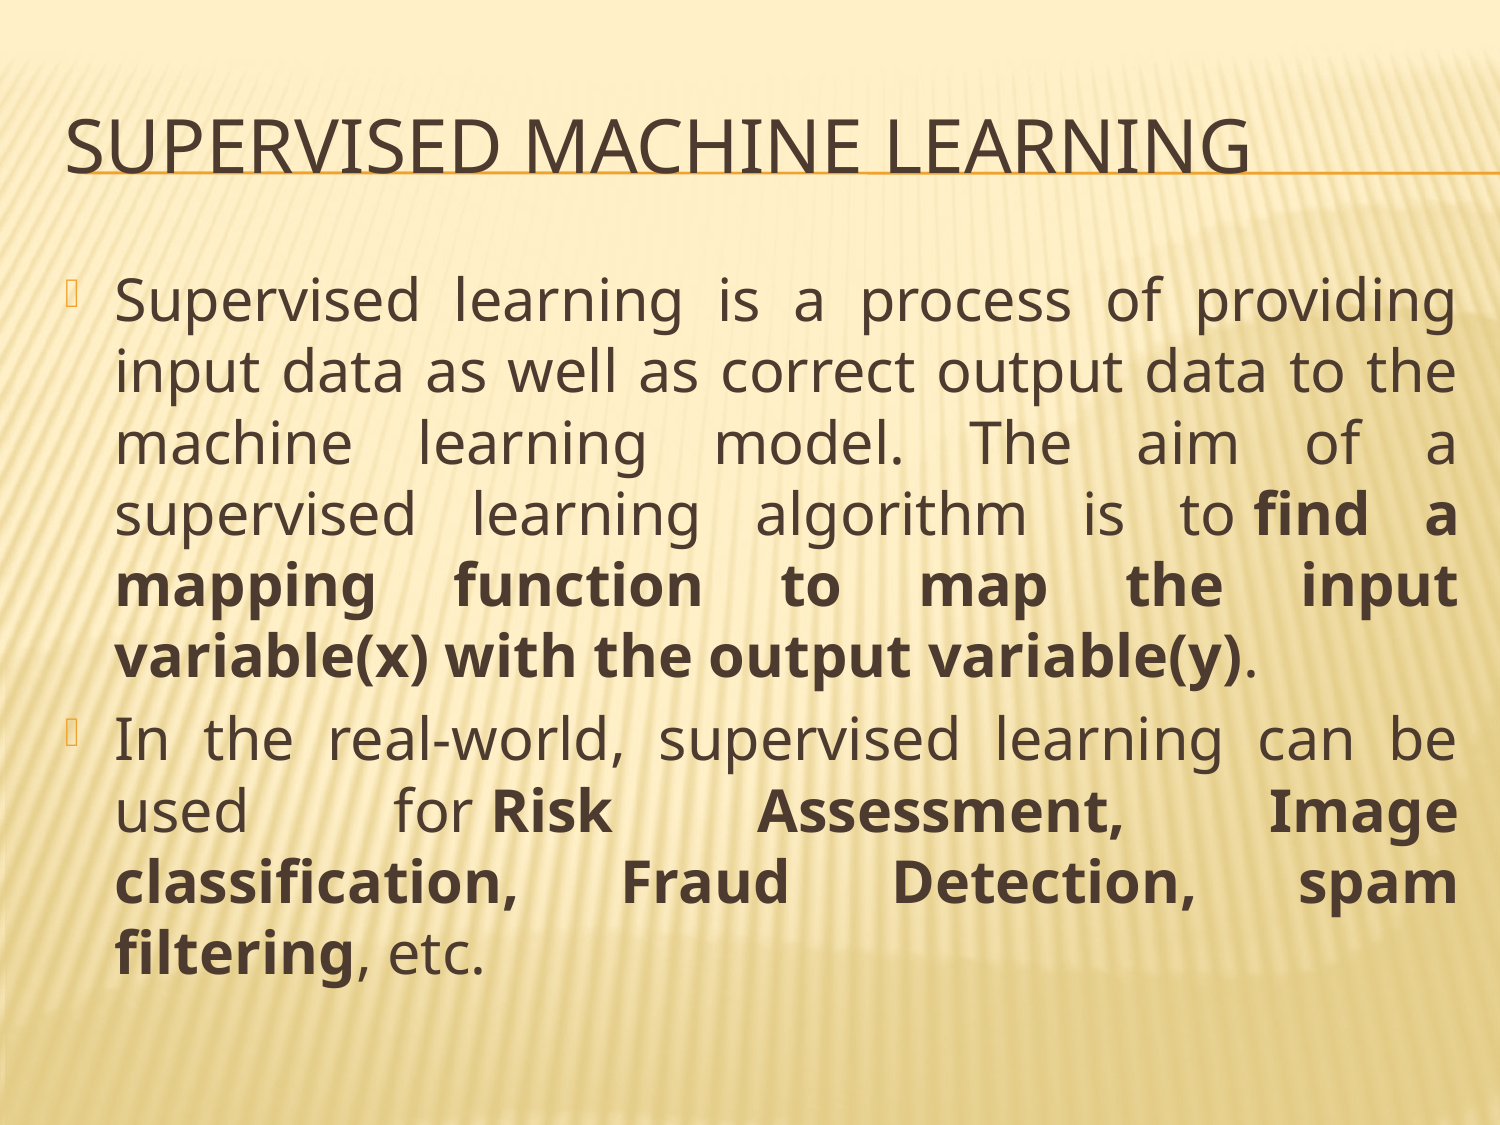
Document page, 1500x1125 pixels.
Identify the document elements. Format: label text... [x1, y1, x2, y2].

list Supervised learning is a process of providing input data as well as correct output data to the machine learning model. The aim of a supervised learning algorithm is to find a mapping function to map the input variable(x) with the output variable(y). In the real-world, supervised learning can be used for Risk Assessment, Image classification, Fraud Detection, spam filtering, etc. [50, 254, 1475, 998]
title Supervised Machine Learning [50, 75, 1475, 213]
